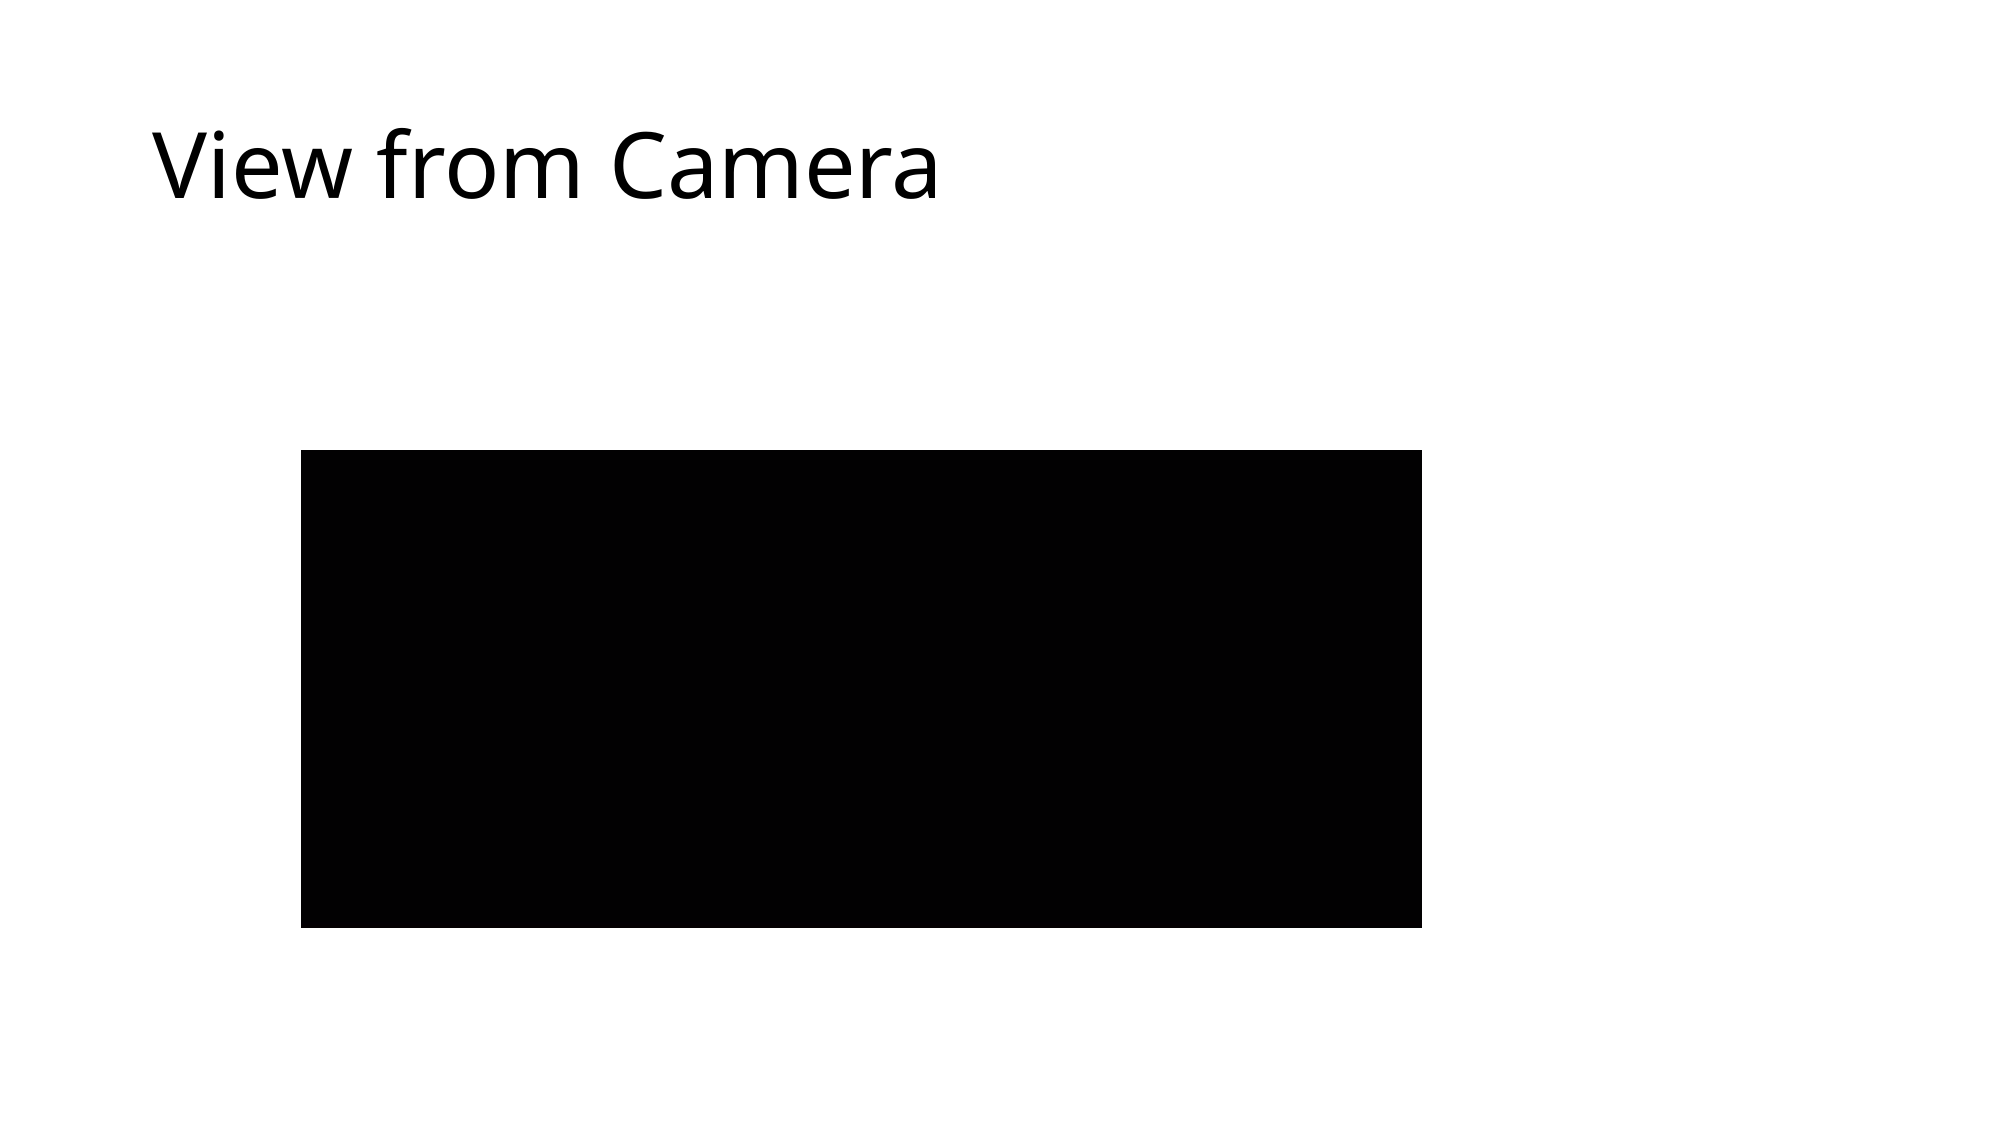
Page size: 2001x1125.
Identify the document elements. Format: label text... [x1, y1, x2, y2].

title View from Camera [137, 59, 1863, 278]
picture [301, 450, 1422, 928]
